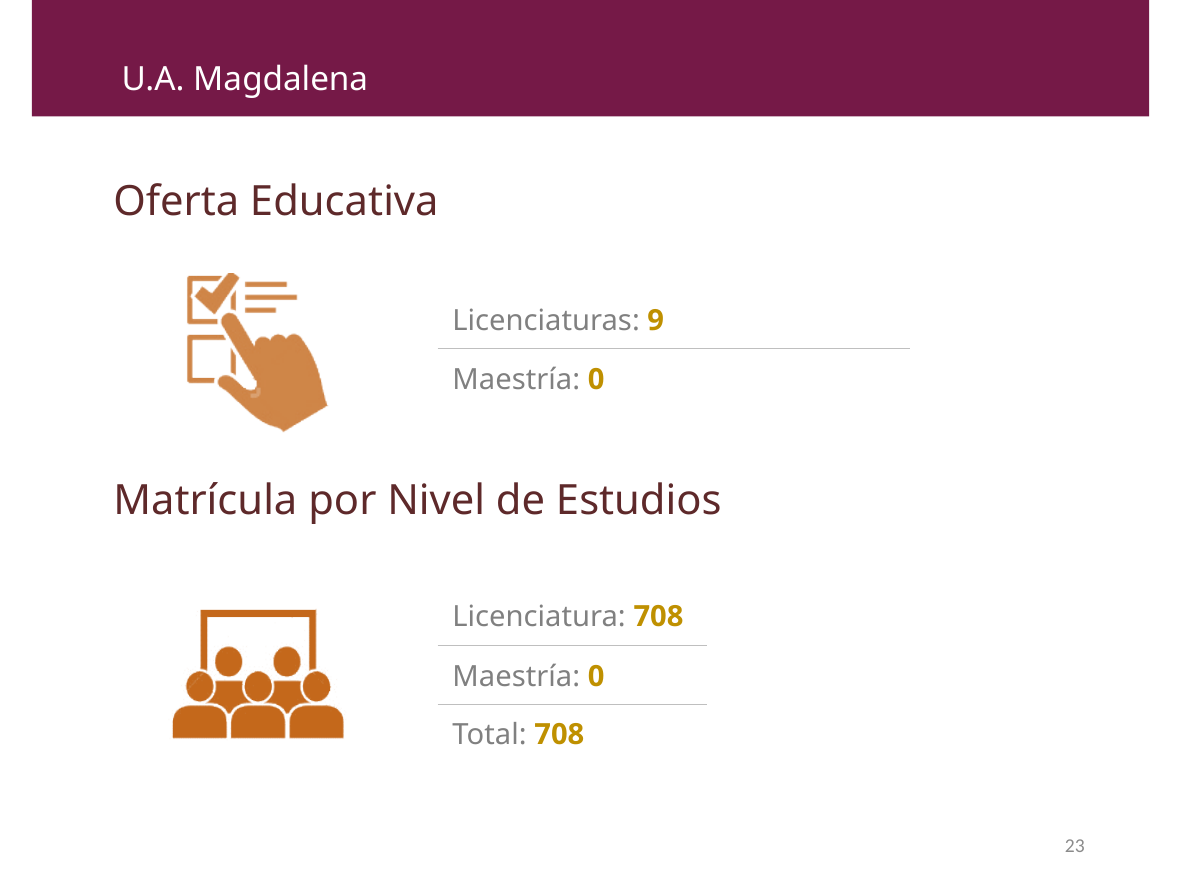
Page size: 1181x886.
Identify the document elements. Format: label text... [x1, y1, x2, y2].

table_cell Maestría: 0 [438, 646, 707, 704]
picture [165, 606, 351, 743]
table_header Licenciaturas: 9 [438, 289, 910, 348]
text_box Oferta Educativa [95, 162, 981, 236]
text_box U.A. Magdalena [31, 0, 1150, 117]
table_cell Maestría: 0 [438, 349, 910, 407]
picture [180, 273, 336, 434]
slide_number 23 [834, 821, 1100, 869]
text_box Matrícula por Nivel de Estudios [95, 461, 981, 535]
table_header Licenciatura: 708 [438, 586, 707, 645]
table_cell Total: 708 [438, 705, 707, 763]
